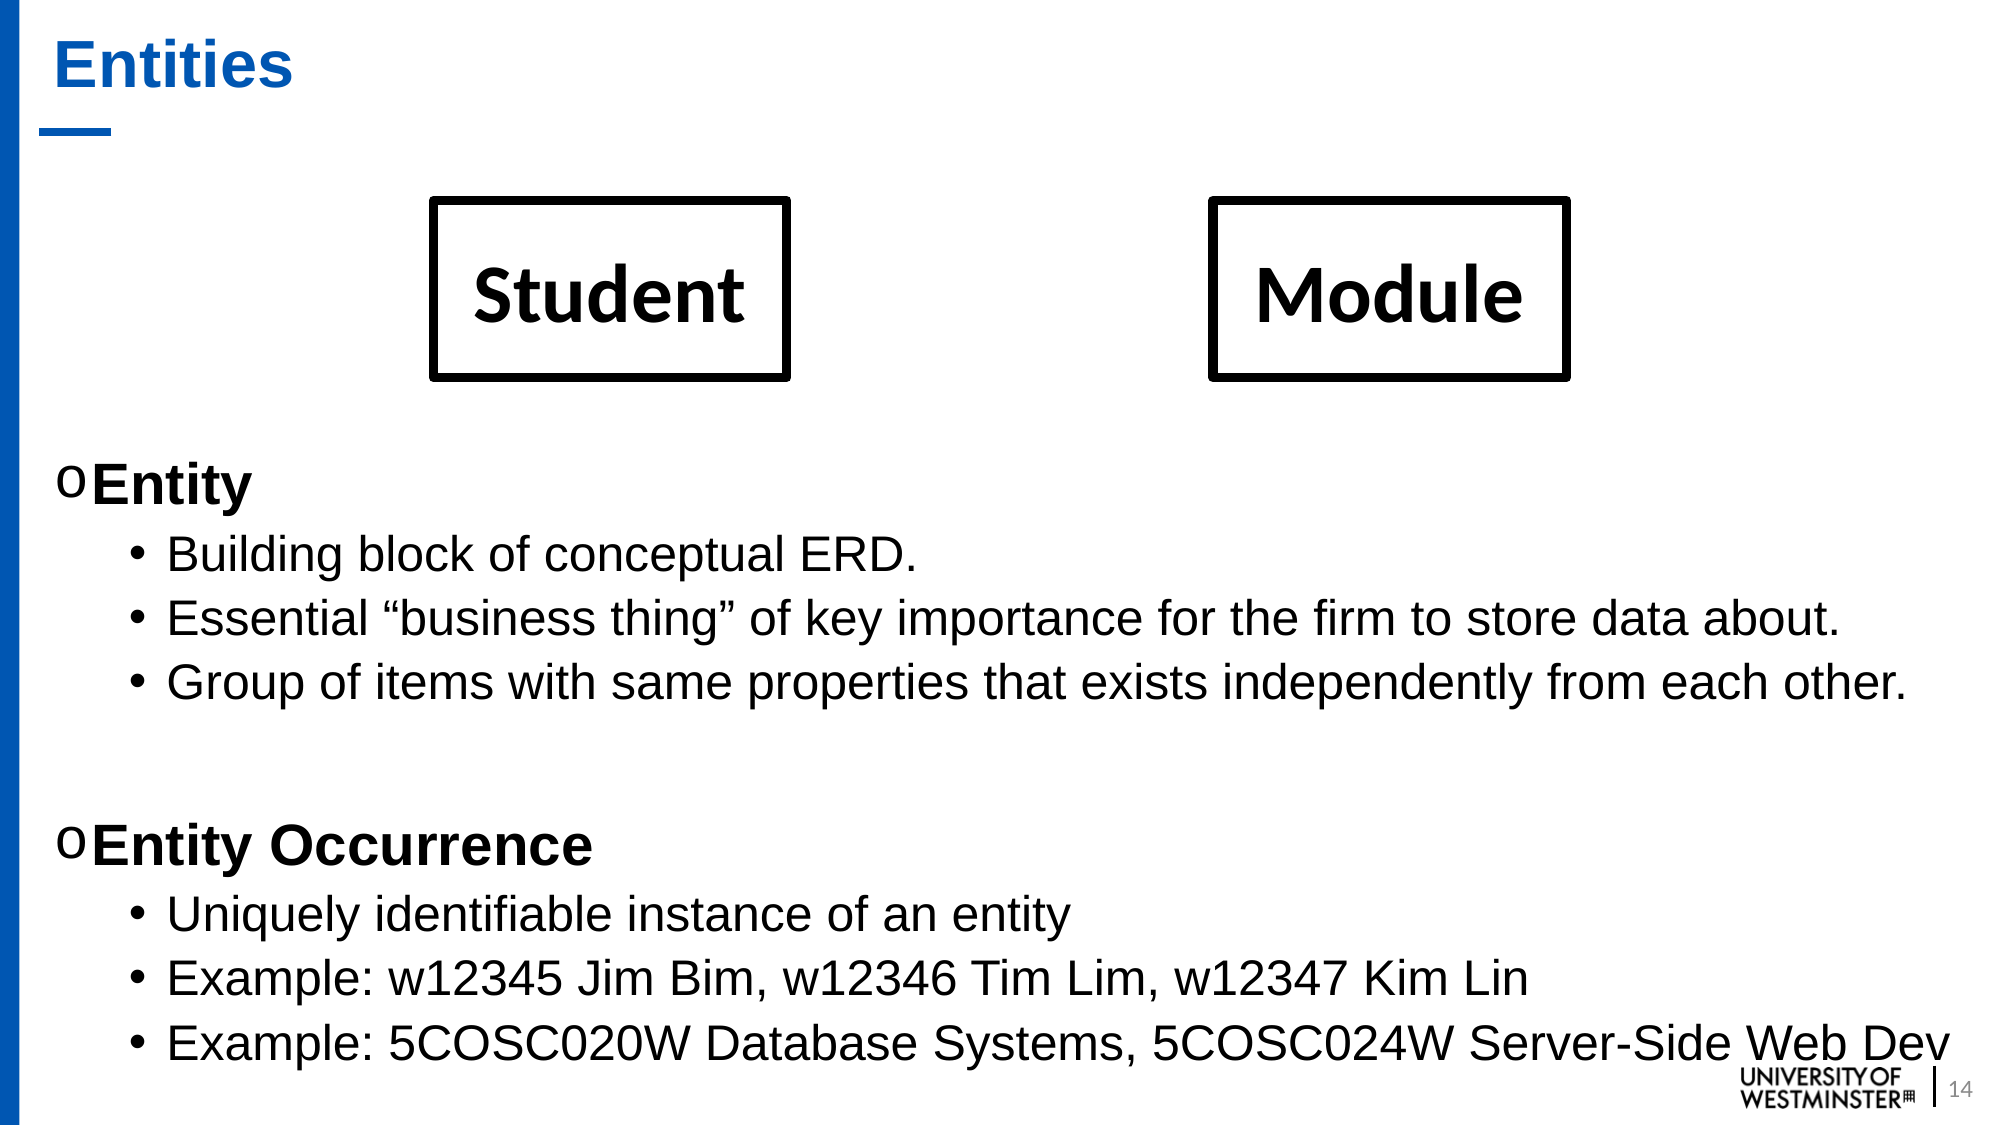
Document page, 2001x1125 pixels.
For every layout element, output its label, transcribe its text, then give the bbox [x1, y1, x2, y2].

list Entity Building block of conceptual ERD. Essential “business thing” of key importance for the firm to store data about. Group of items with same properties that exists independently from each other. Entity Occurrence Uniquely identifiable instance of an entity Example: w12345 Jim Bim, w12346 Tim Lim, w12347 Kim Lin Example: 5COSC020W Database Systems, 5COSC024W Server-Side Web Dev [39, 447, 1981, 1092]
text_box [433, 200, 1567, 378]
title Entities [39, 0, 1981, 132]
picture [1740, 1092, 1915, 1109]
slide_number 14 [1925, 1057, 1989, 1118]
